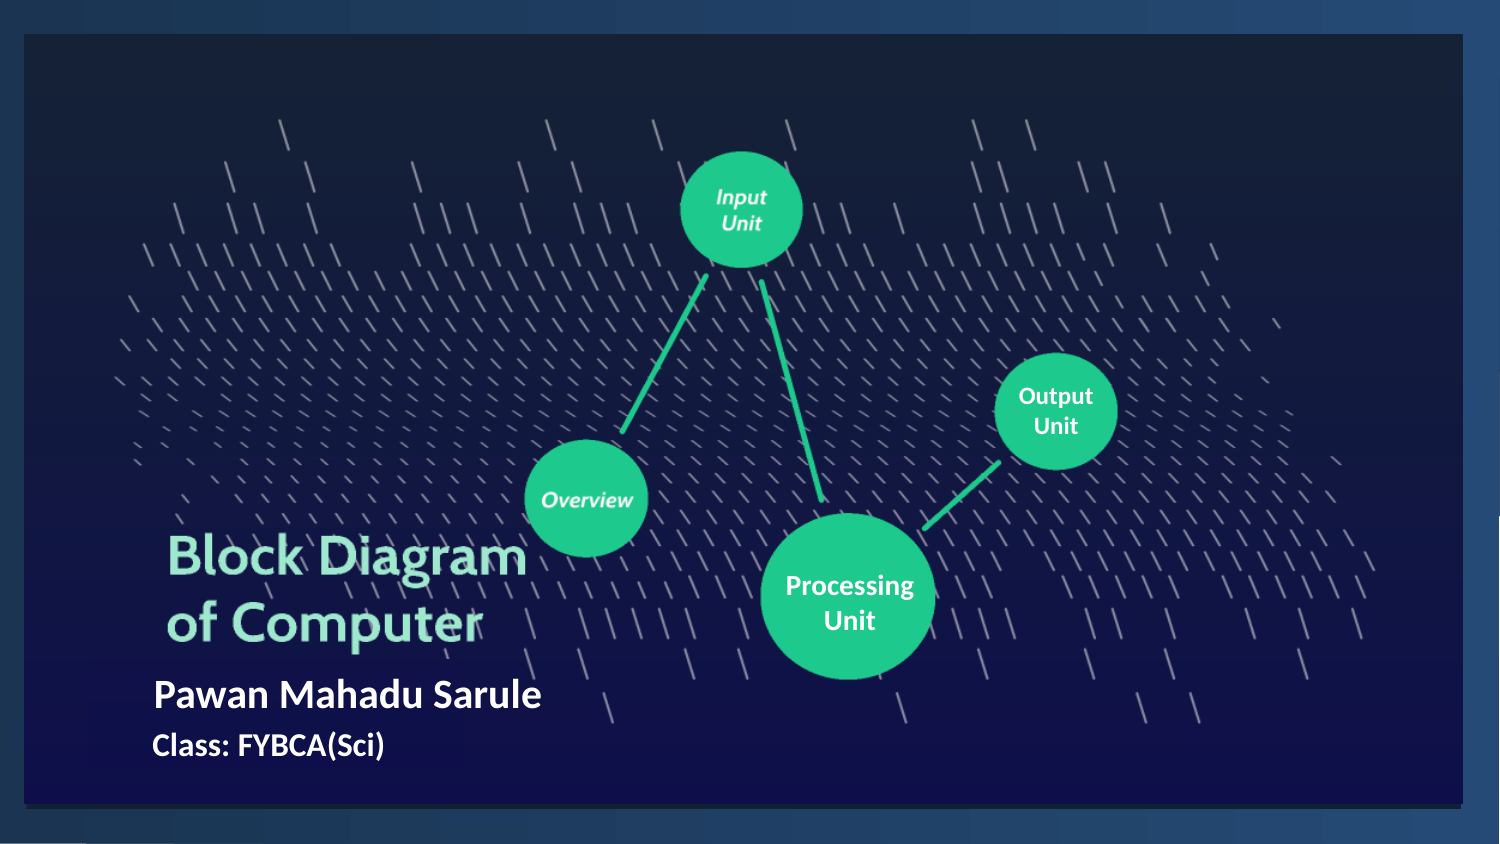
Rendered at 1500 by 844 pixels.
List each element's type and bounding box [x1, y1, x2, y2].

text_box [0, 0, 1500, 844]
picture [24, 34, 1463, 805]
